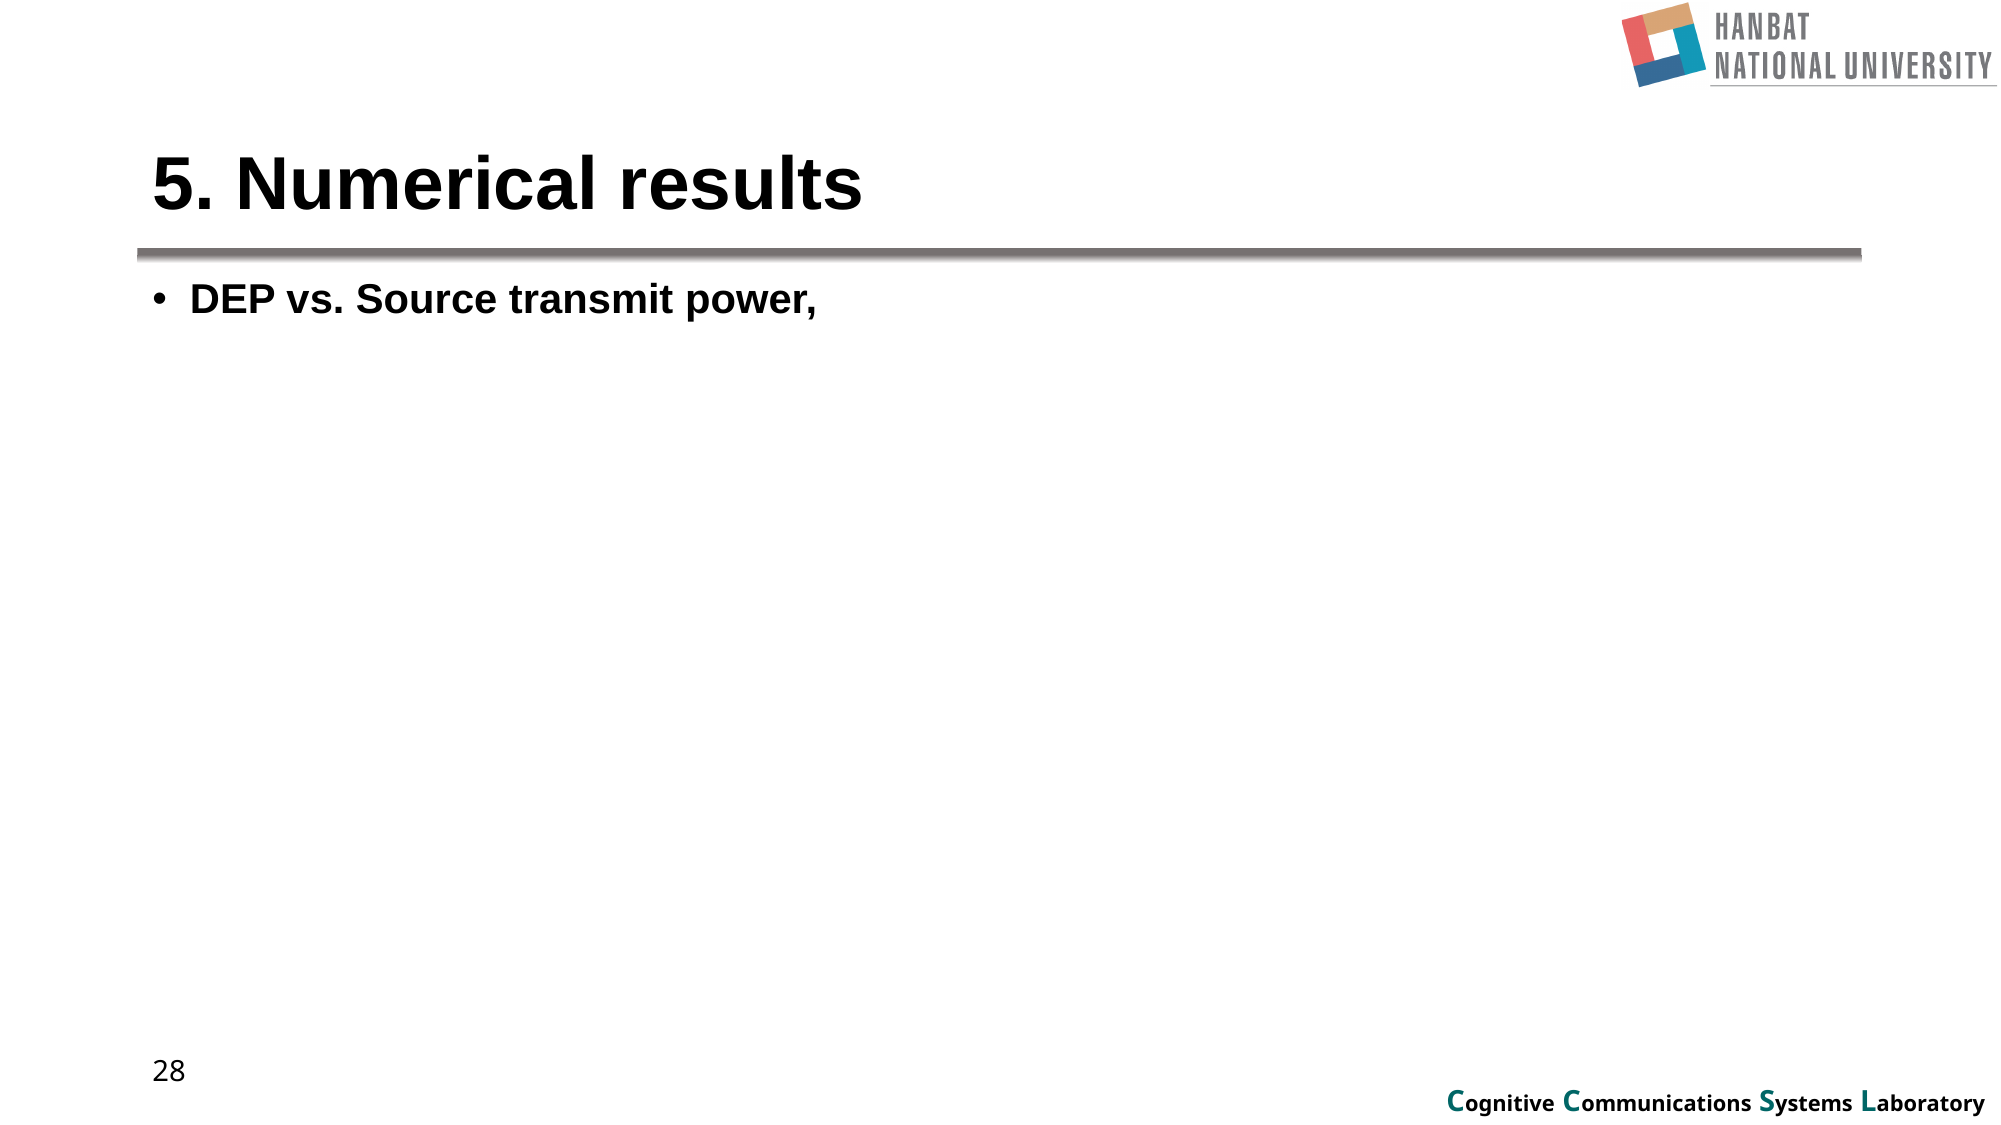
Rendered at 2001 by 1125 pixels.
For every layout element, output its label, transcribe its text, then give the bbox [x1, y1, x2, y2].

slide_number 28 [137, 1042, 357, 1103]
title 5. Numerical results [137, 129, 1863, 242]
picture [1621, 2, 1998, 90]
